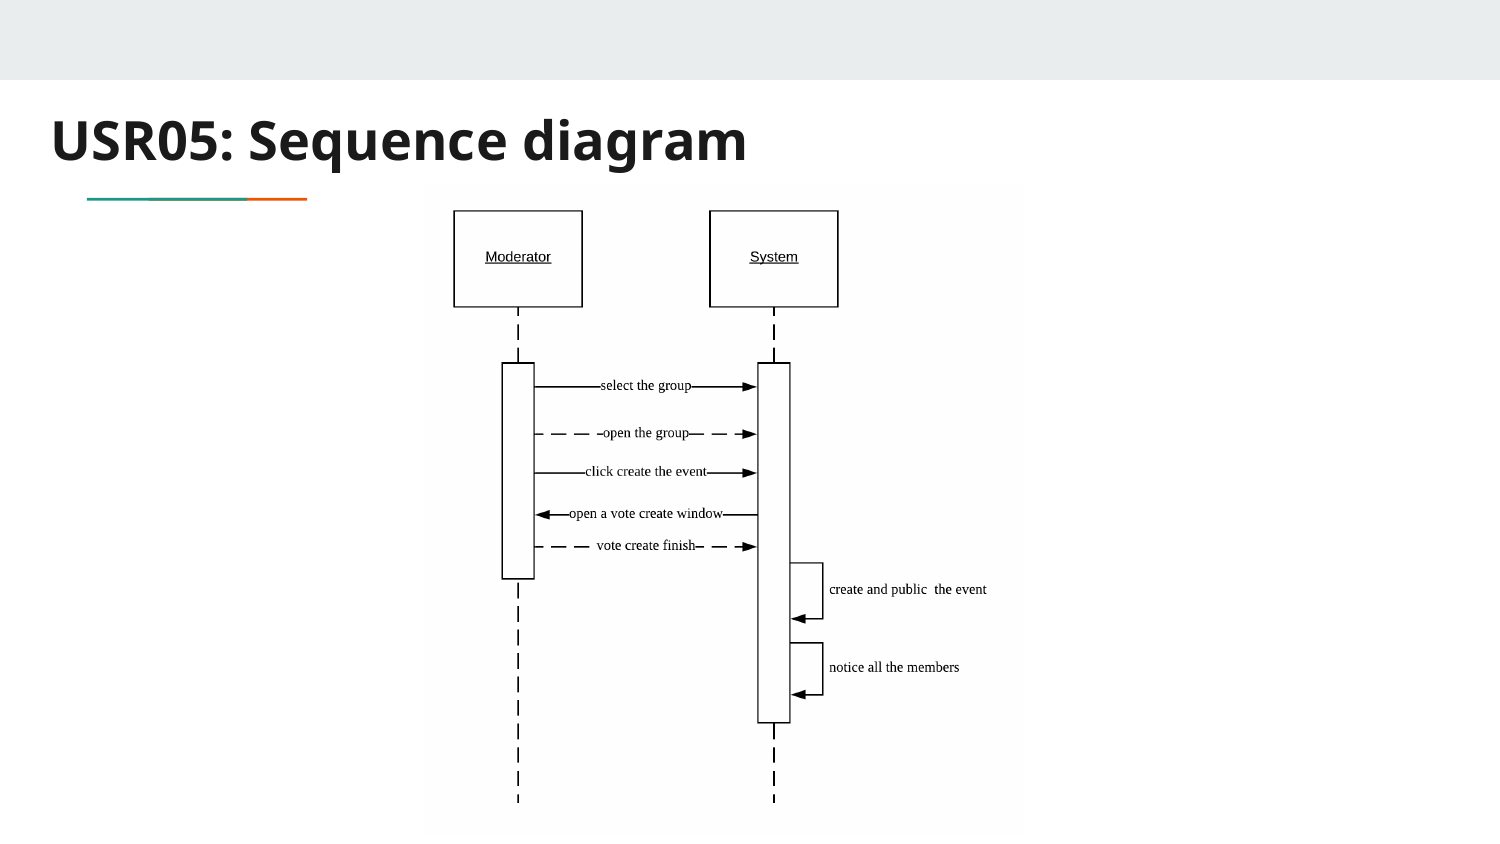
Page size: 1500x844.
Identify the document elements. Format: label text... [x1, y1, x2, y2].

picture [421, 178, 1024, 835]
title USR05: Sequence diagram [35, 91, 1297, 180]
